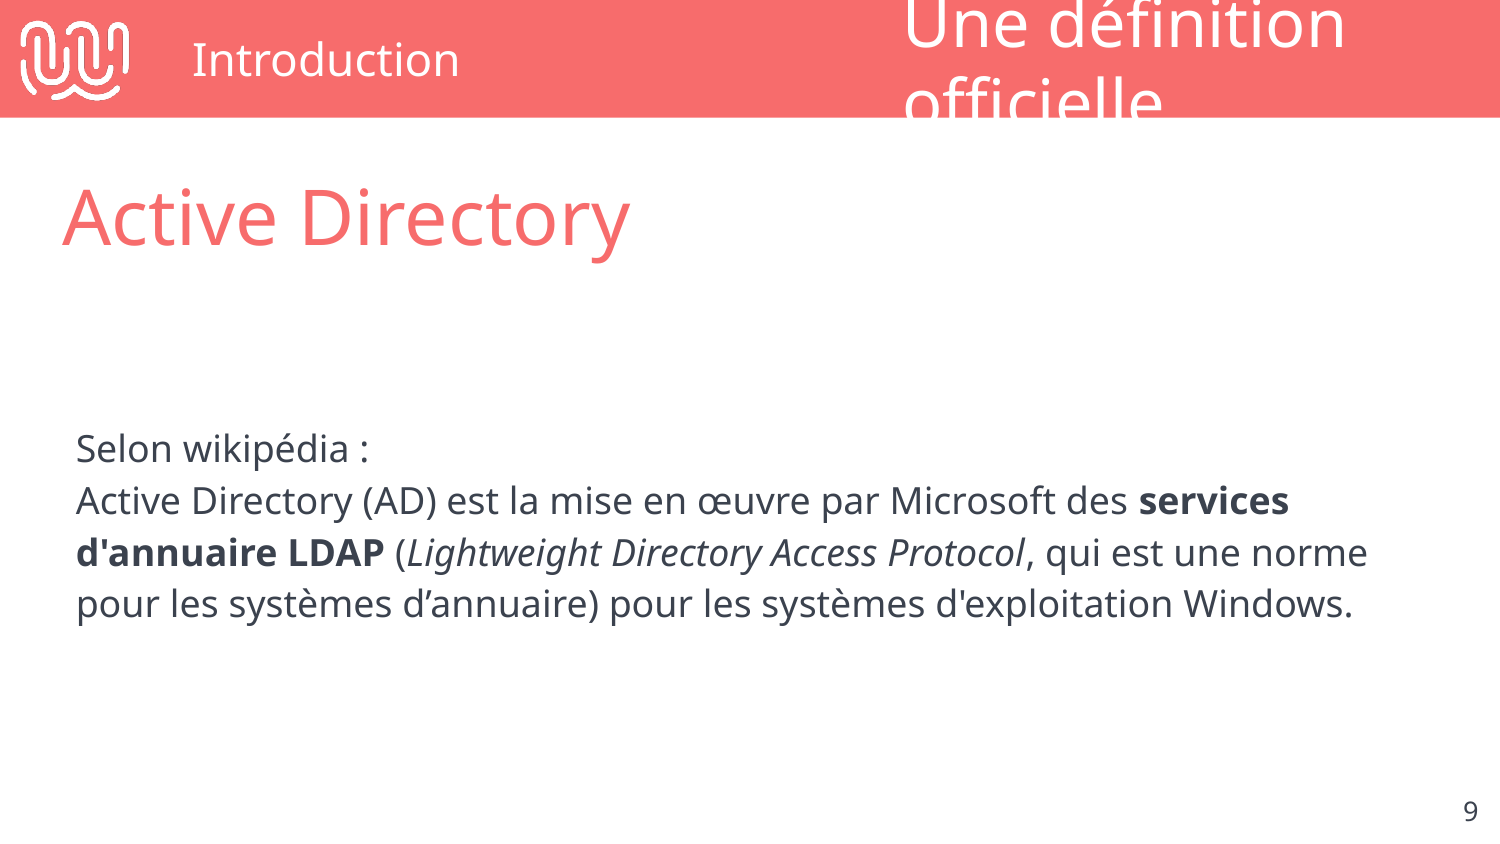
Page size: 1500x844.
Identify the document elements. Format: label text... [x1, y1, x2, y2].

picture [20, 20, 134, 101]
subtitle Une définition officielle [902, 31, 1479, 91]
title Active Directory [62, 168, 1452, 256]
slide_number ‹#› [1403, 779, 1494, 844]
title Introduction [192, 0, 896, 118]
list Selon wikipédia : Active Directory (AD) est la mise en œuvre par Microsoft des services d'annuaire LDAP (Lightweight Directory Access Protocol, qui est une norme pour les systèmes d’annuaire) pour les systèmes d'exploitation Windows. [75, 290, 1439, 805]
